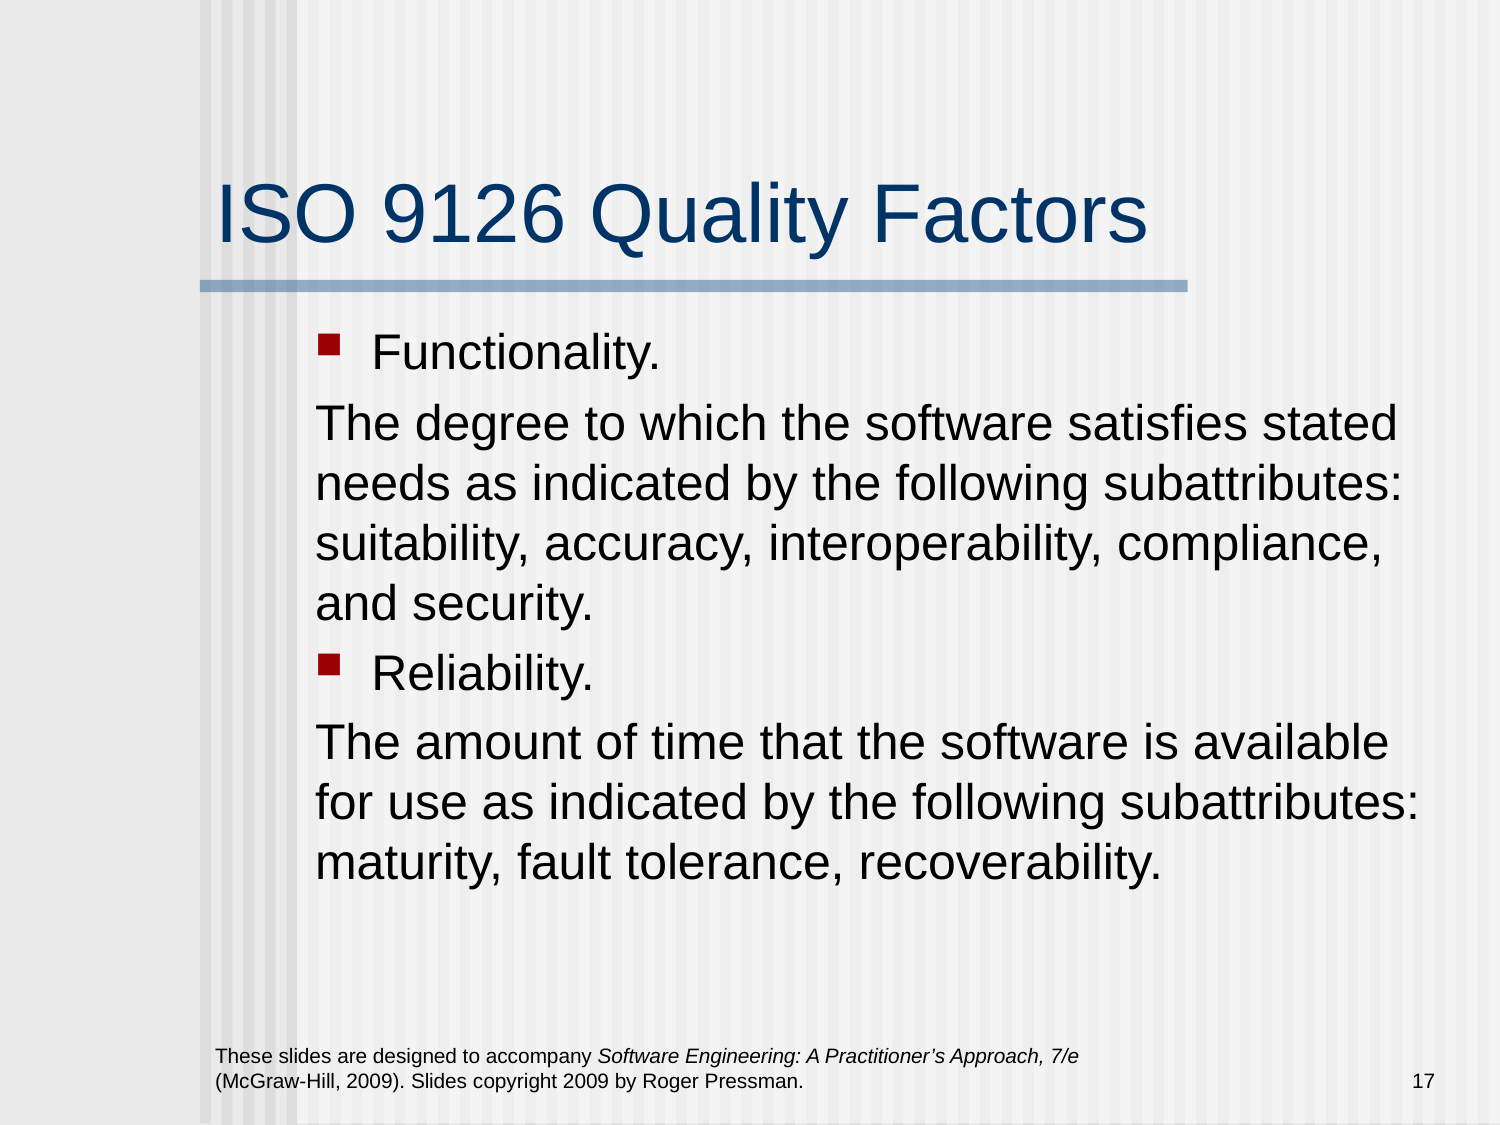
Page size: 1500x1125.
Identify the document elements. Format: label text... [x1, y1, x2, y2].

slide_number 17 [1237, 1025, 1450, 1100]
footer These slides are designed to accompany Software Engineering: A Practitioner’s Approach, 7/e (McGraw-Hill, 2009). Slides copyright 2009 by Roger Pressman. [200, 1025, 1100, 1100]
title ISO 9126 Quality Factors [200, 162, 1300, 267]
list Functionality. The degree to which the software satisfies stated needs as indicated by the following subattributes: suitability, accuracy, interoperability, compliance, and security. Reliability. The amount of time that the software is available for use as indicated by the following subattributes: maturity, fault tolerance, recoverability. [300, 312, 1438, 1000]
